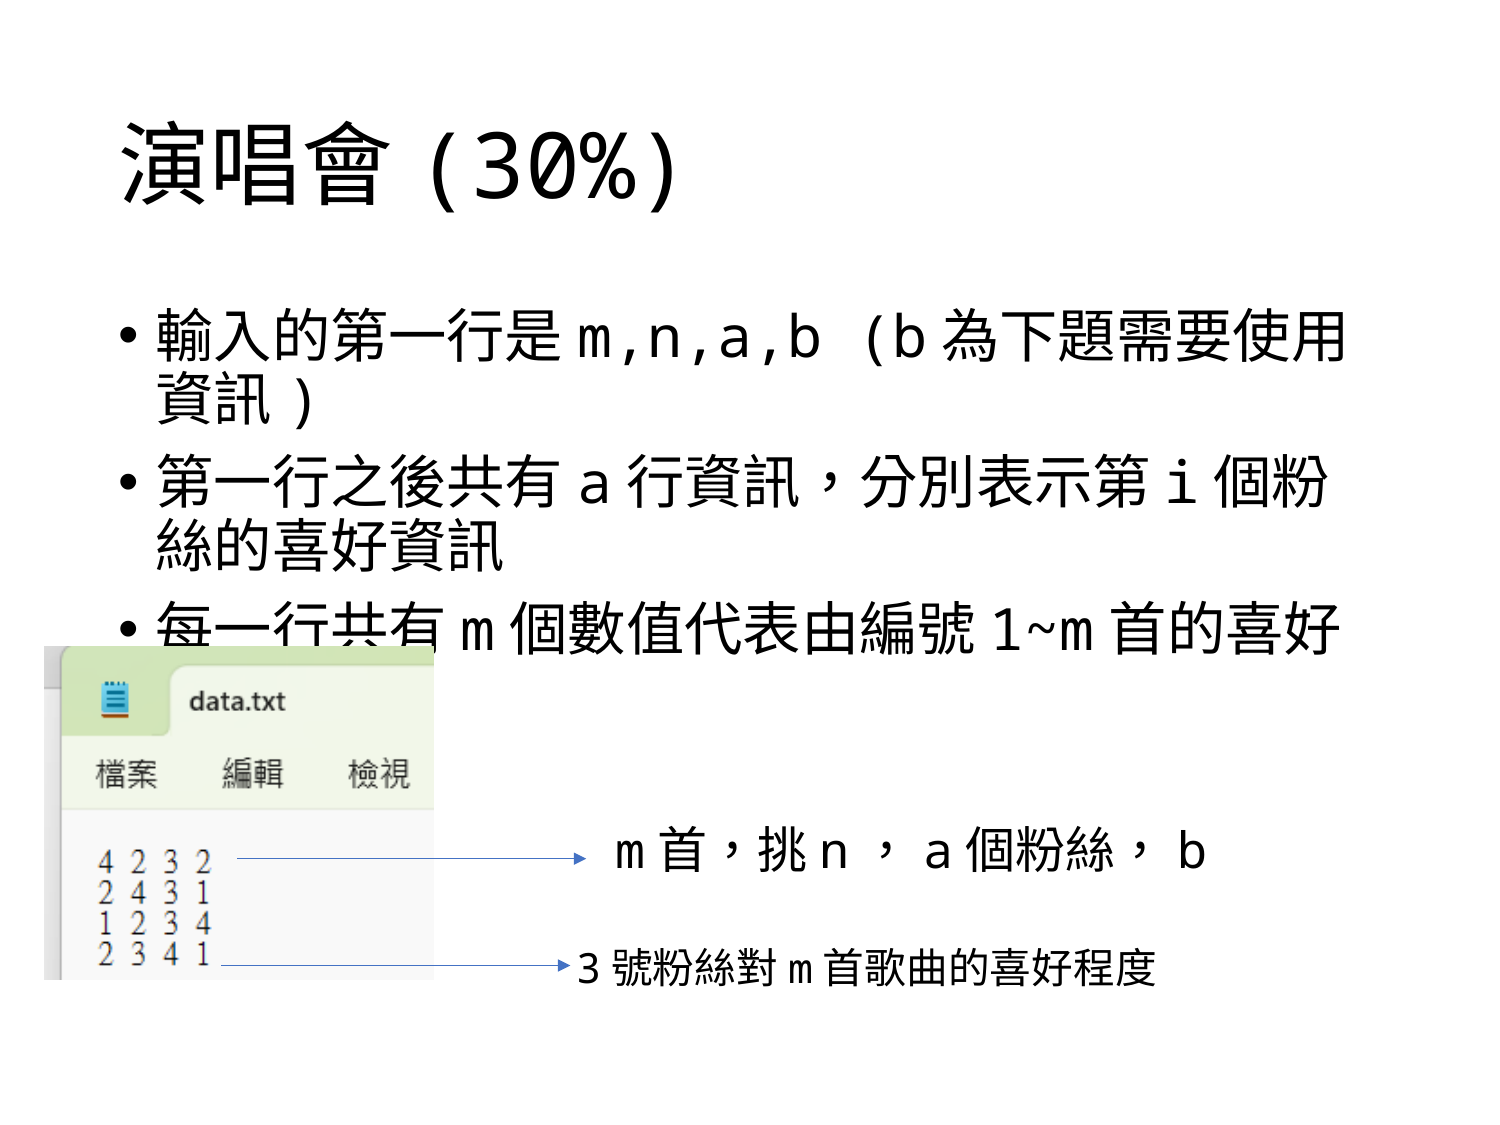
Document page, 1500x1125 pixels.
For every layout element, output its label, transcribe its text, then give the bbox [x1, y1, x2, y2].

title 演唱會(30%) [103, 59, 1397, 278]
text_box m首，挑n，a個粉絲，b [586, 810, 1238, 886]
picture [44, 646, 434, 980]
list 輸入的第一行是m,n,a,b (b為下題需要使用資訊) 第一行之後共有a行資訊，分別表示第i個粉絲的喜好資訊 每一行共有m個數值代表由編號1~m首的喜好程度 [103, 299, 1397, 1014]
text_box 3號粉絲對m首歌曲的喜好程度 [561, 934, 1172, 1000]
